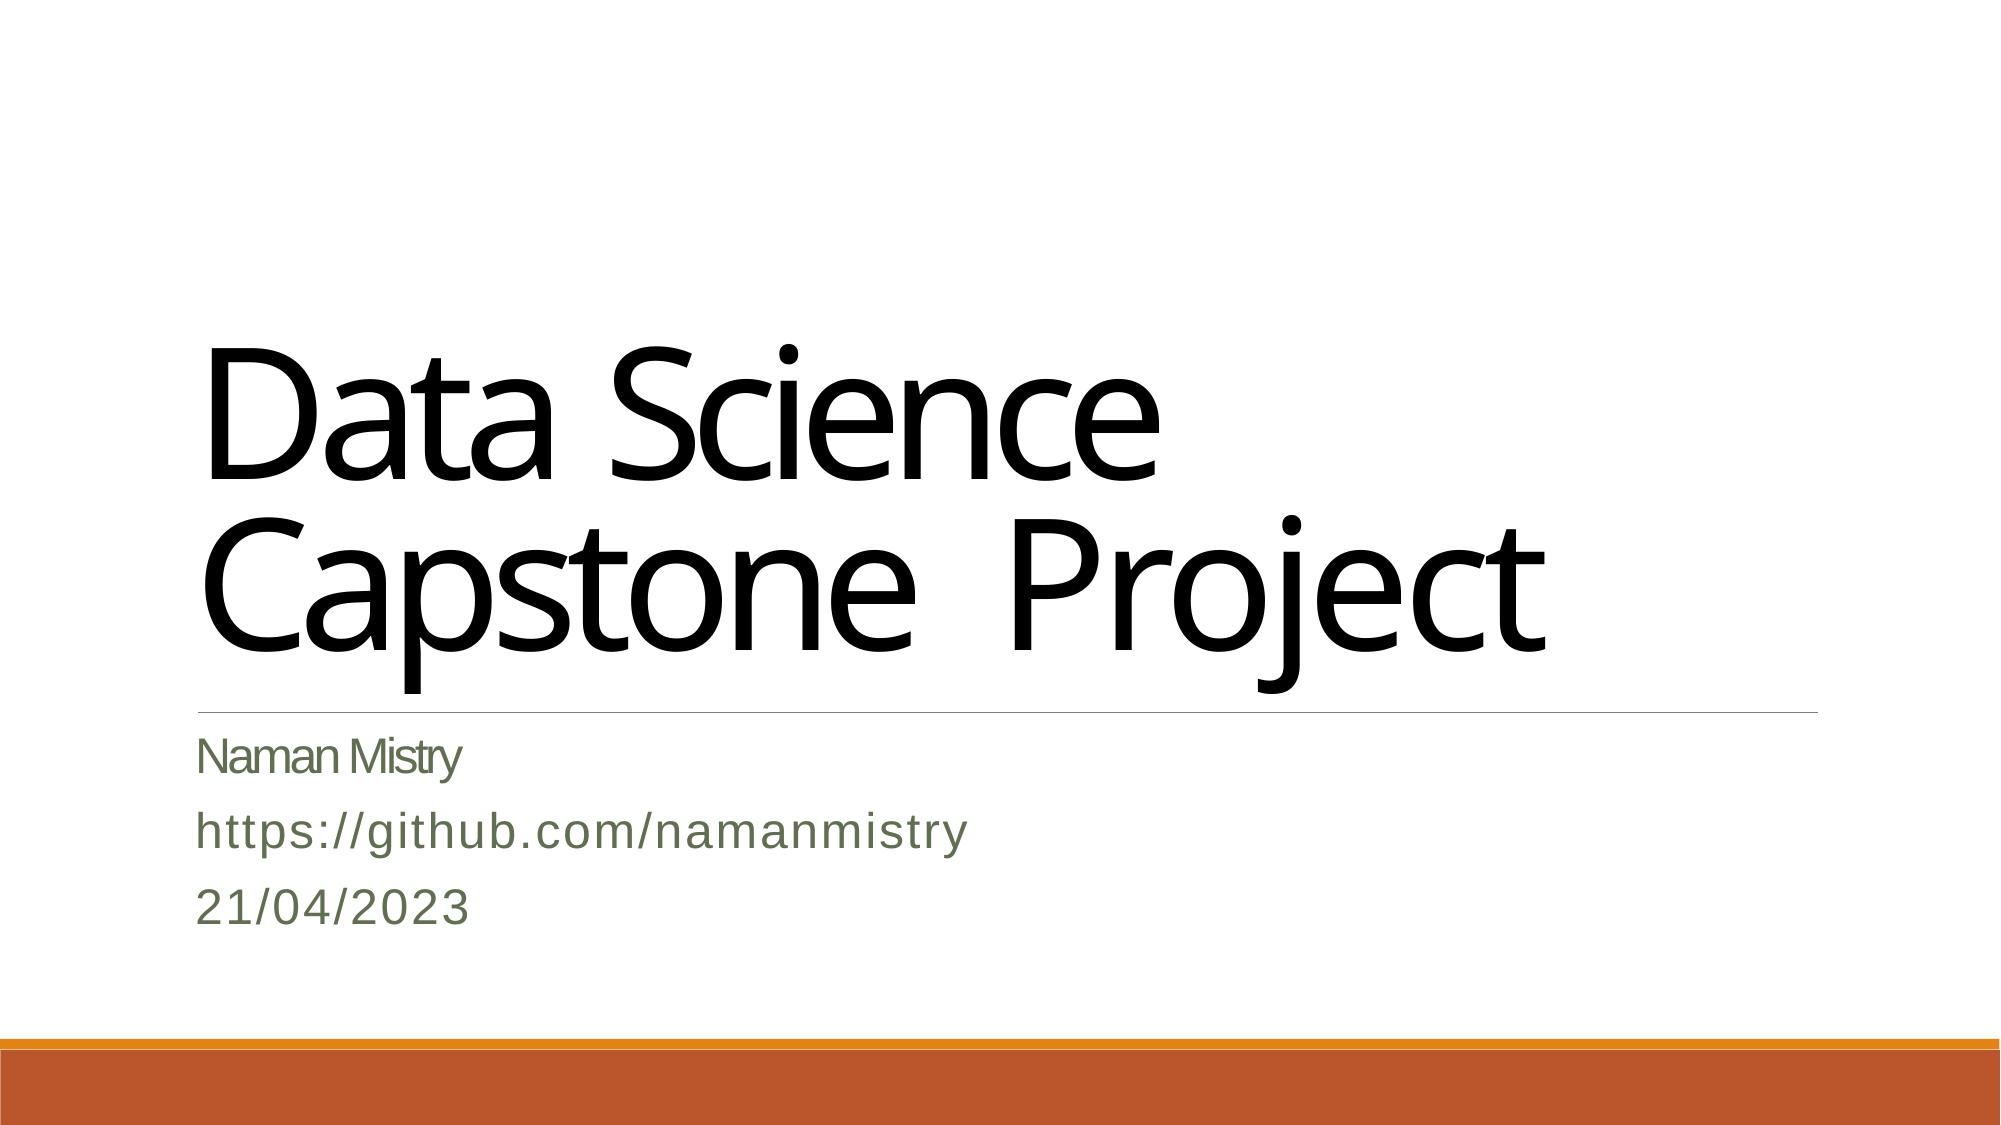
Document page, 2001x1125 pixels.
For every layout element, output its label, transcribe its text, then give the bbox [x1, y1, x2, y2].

list Data Science Capstone Project [192, 266, 1808, 983]
text_box Naman Mistry https://github.com/namanmistry 21/04/2023 [192, 705, 1159, 935]
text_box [0, 1038, 2000, 1125]
